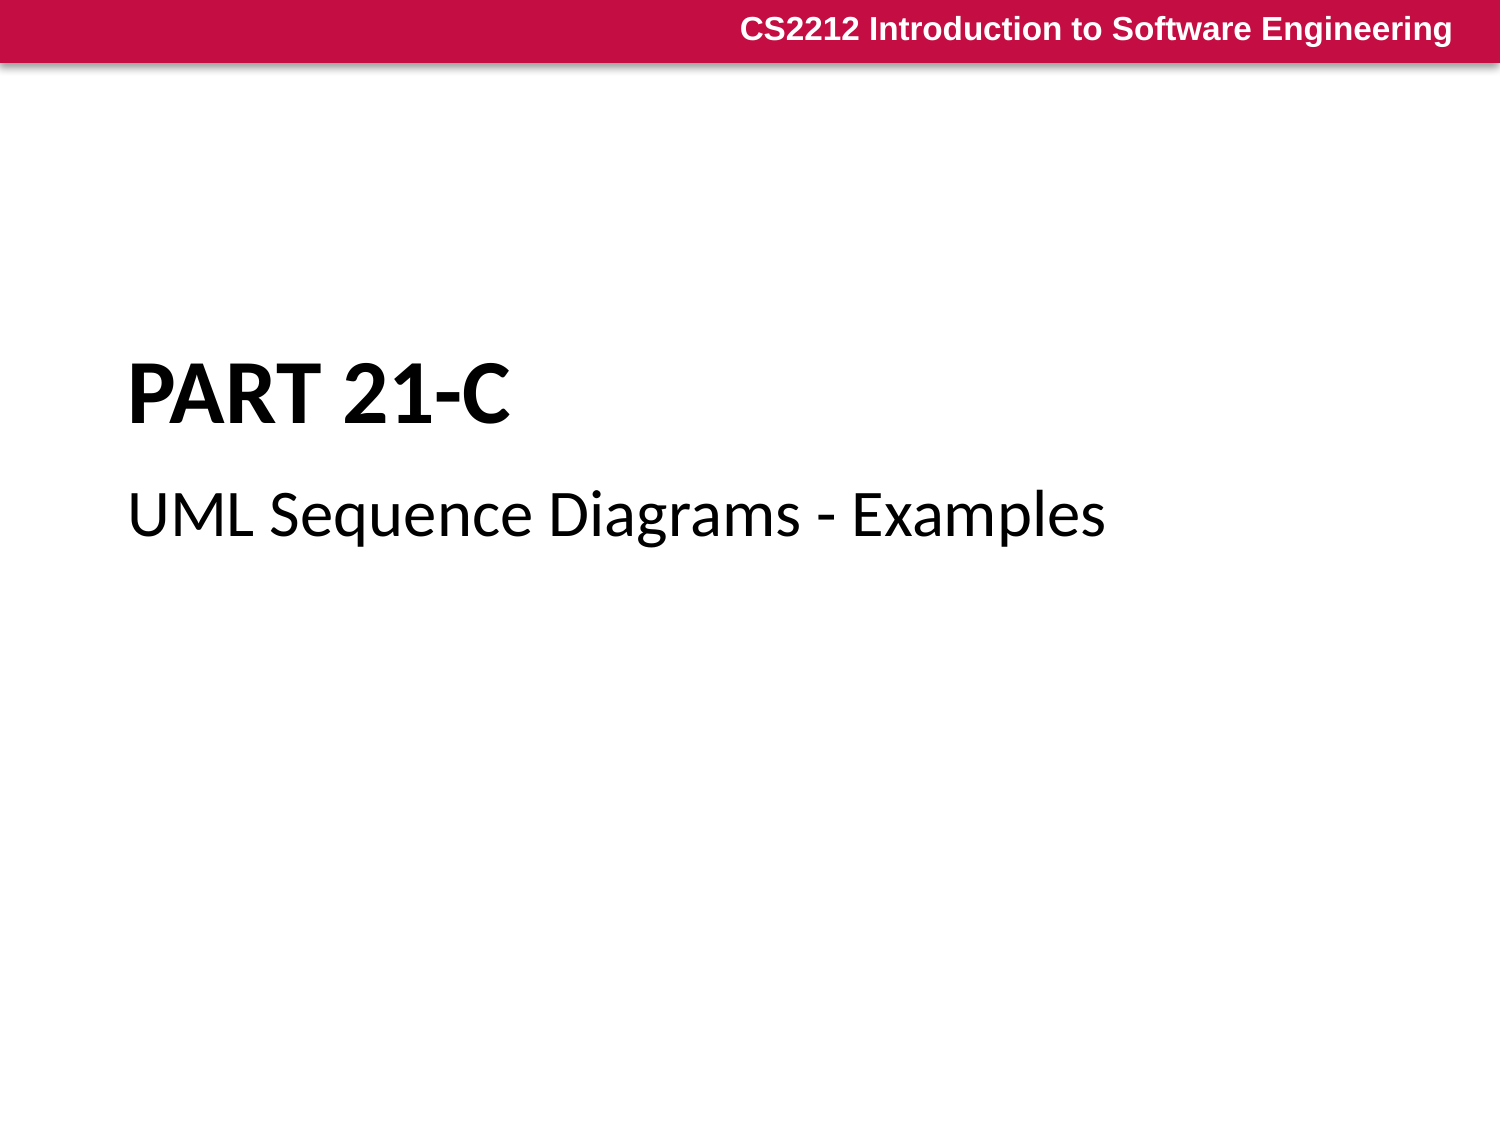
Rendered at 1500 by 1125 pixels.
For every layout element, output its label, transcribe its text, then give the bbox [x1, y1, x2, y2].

list UML Sequence Diagrams - Examples [112, 462, 1388, 709]
picture [0, 0, 1500, 63]
title Part 21-C [112, 324, 1388, 450]
